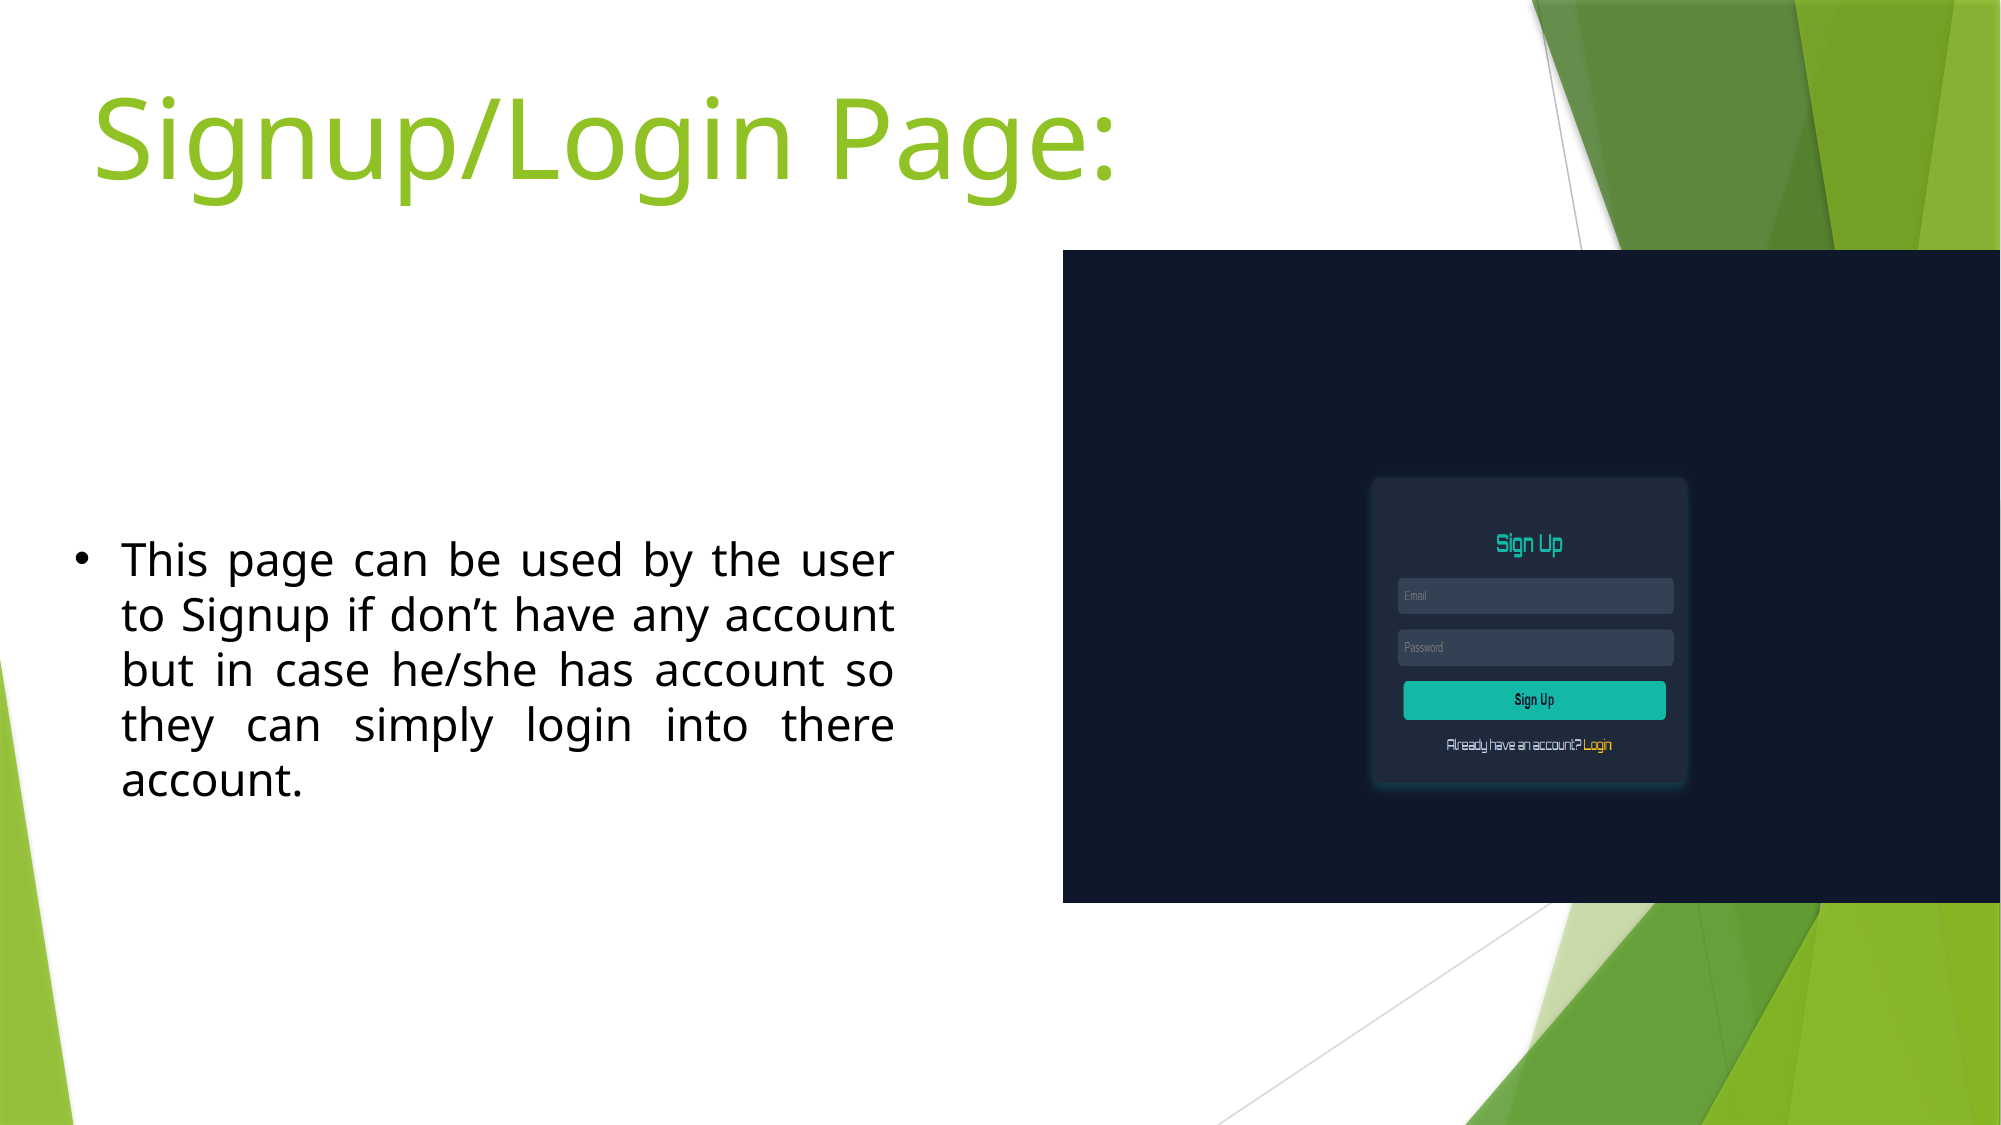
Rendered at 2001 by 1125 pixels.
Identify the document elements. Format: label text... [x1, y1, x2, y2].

text_box This page can be used by the user to Signup if don’t have any account but in case he/she has account so they can simply login into there account. [59, 388, 911, 868]
text_box Signup/Login Page: [77, 59, 1136, 210]
picture [1063, 250, 2000, 904]
